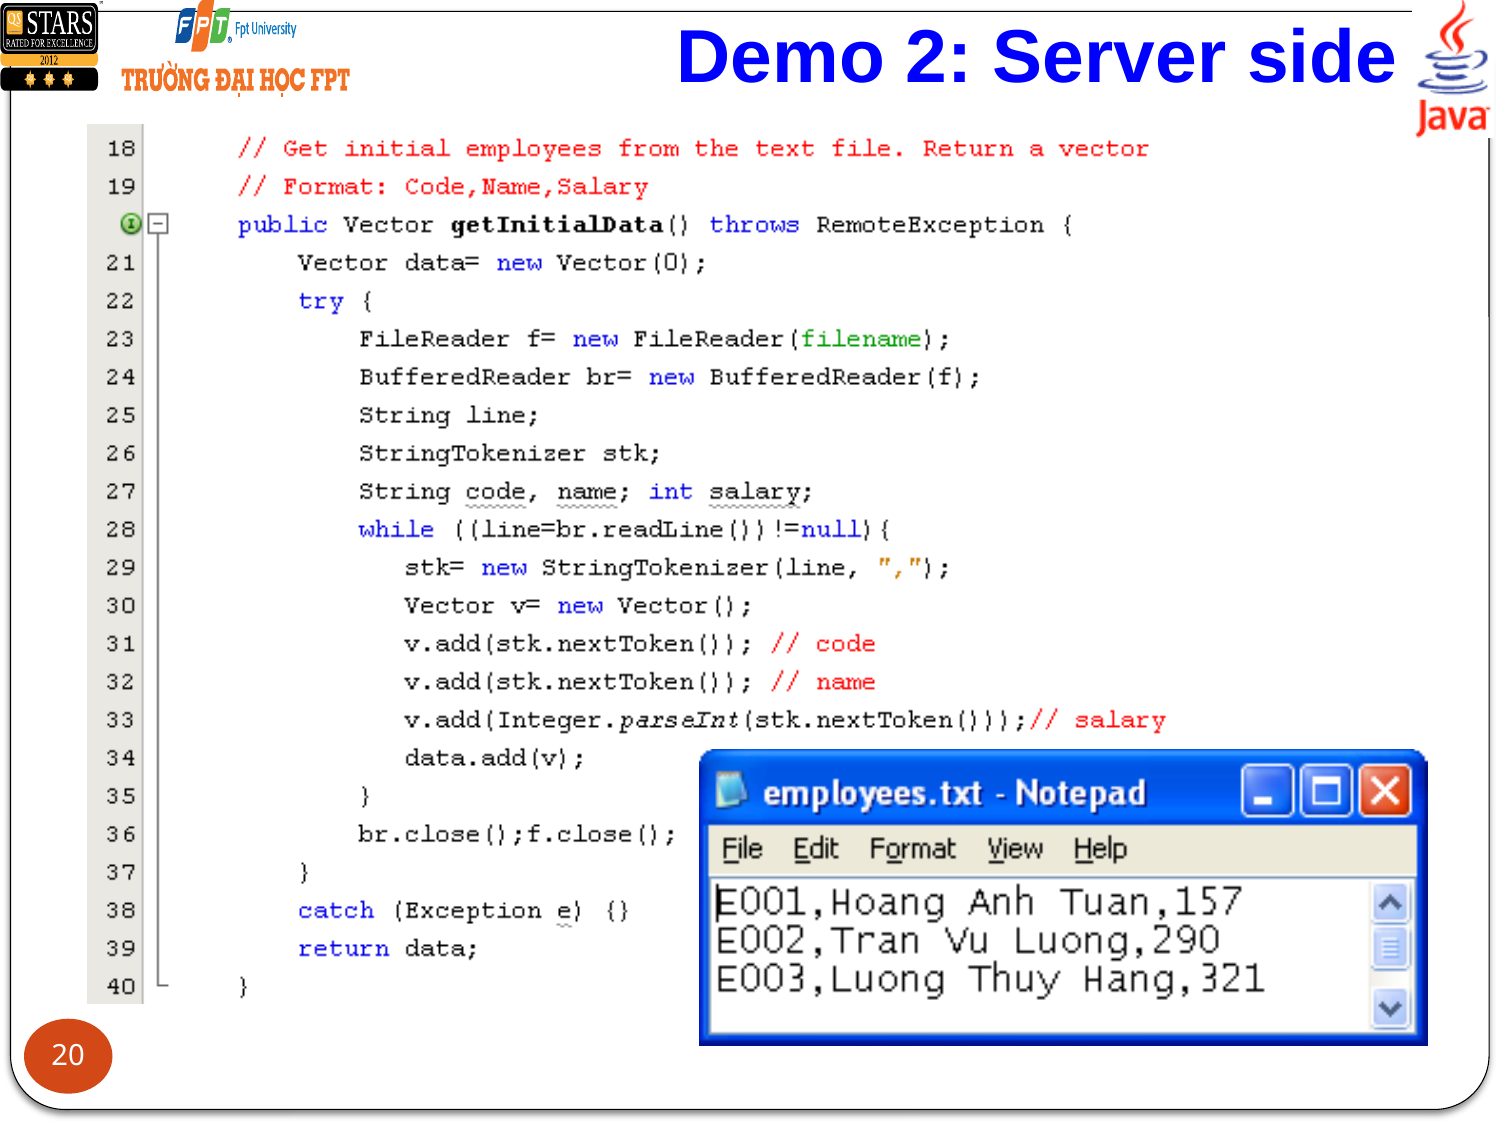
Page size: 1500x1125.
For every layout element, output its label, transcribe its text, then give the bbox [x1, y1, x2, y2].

title Demo 2: Server side [150, 0, 1413, 113]
picture [1412, 0, 1494, 138]
picture [87, 124, 1429, 1046]
slide_number 20 [23, 1018, 113, 1094]
